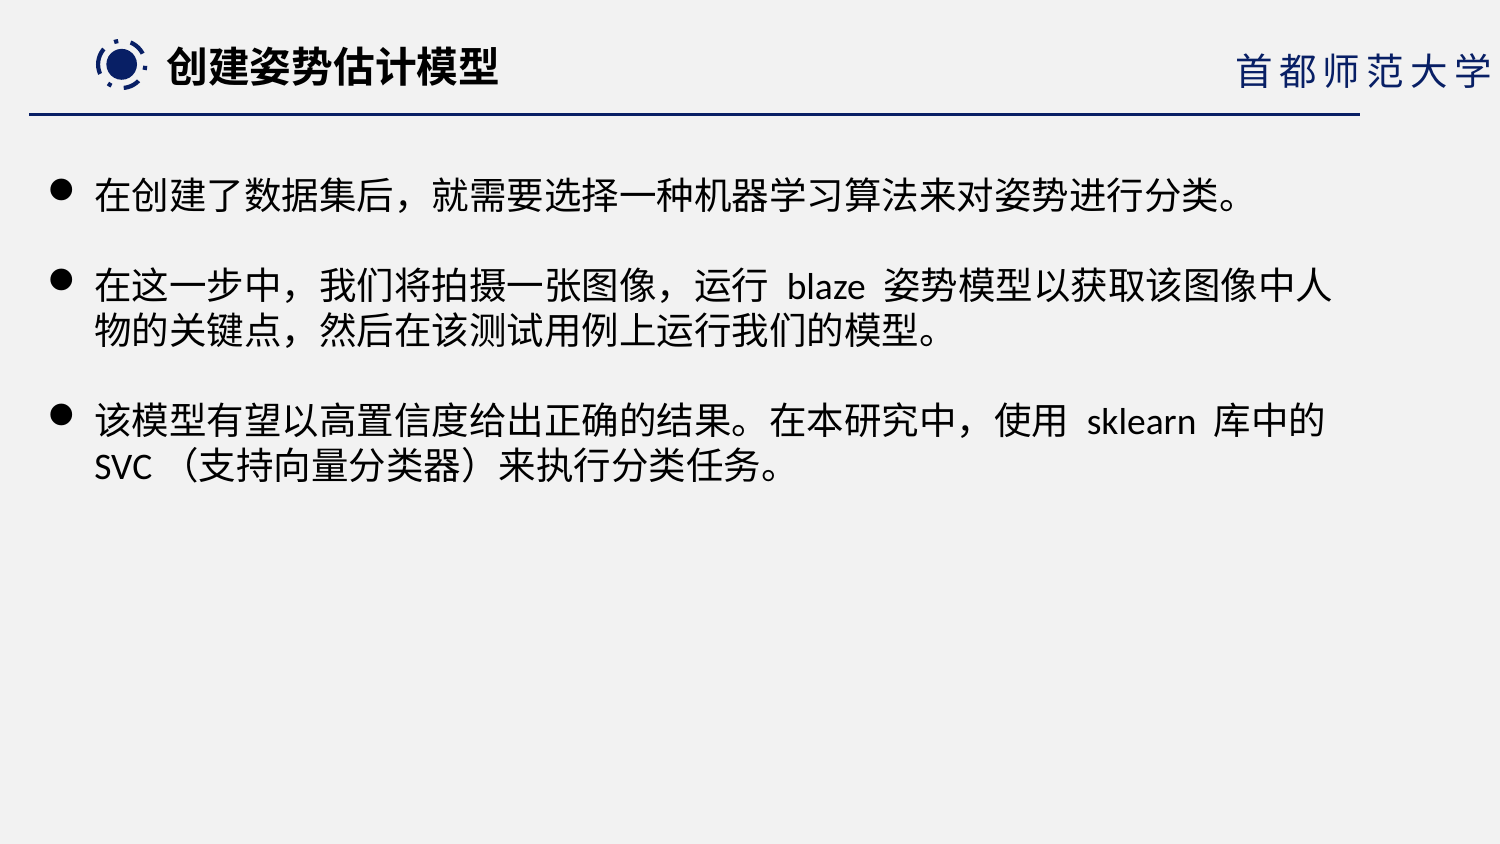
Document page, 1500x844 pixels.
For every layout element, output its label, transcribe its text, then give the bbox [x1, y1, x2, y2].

text_box 创建姿势估计模型 [151, 33, 516, 99]
text_box 在创建了数据集后，就需要选择一种机器学习算法来对姿势进行分类。 在这一步中，我们将拍摄一张图像，运行 blaze 姿势模型以获取该图像中人物的关键点，然后在该测试用例上运行我们的模型。 该模型有望以高置信度给出正确的结果。在本研究中，使用 sklearn 库中的 SVC（支持向量分类器）来执行分类任务。 [32, 164, 1353, 585]
text_box 首都师范大学 [1220, 40, 1500, 101]
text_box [97, 40, 146, 89]
